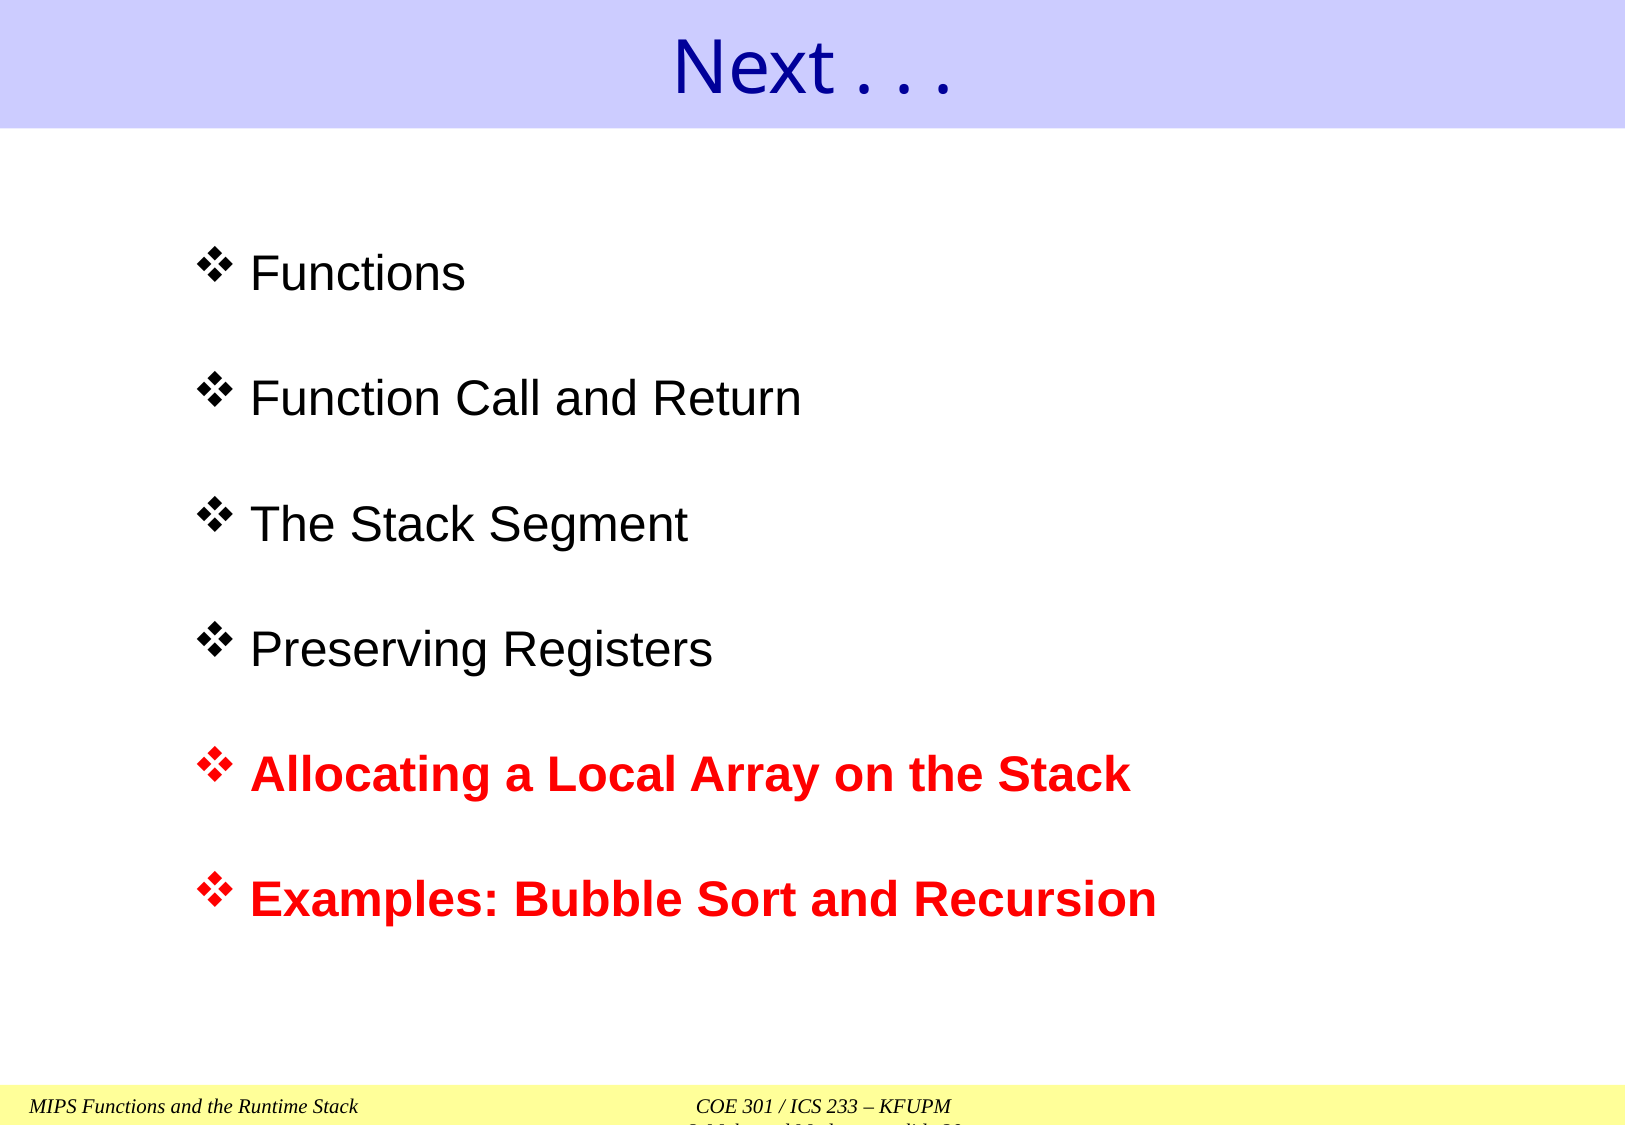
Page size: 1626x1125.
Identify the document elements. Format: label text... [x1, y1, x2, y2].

text_box Functions Function Call and Return The Stack Segment Preserving Registers Allocating a Local Array on the Stack Examples: Bubble Sort and Recursion [177, 203, 1448, 1017]
title Next . . . [0, 0, 1625, 129]
